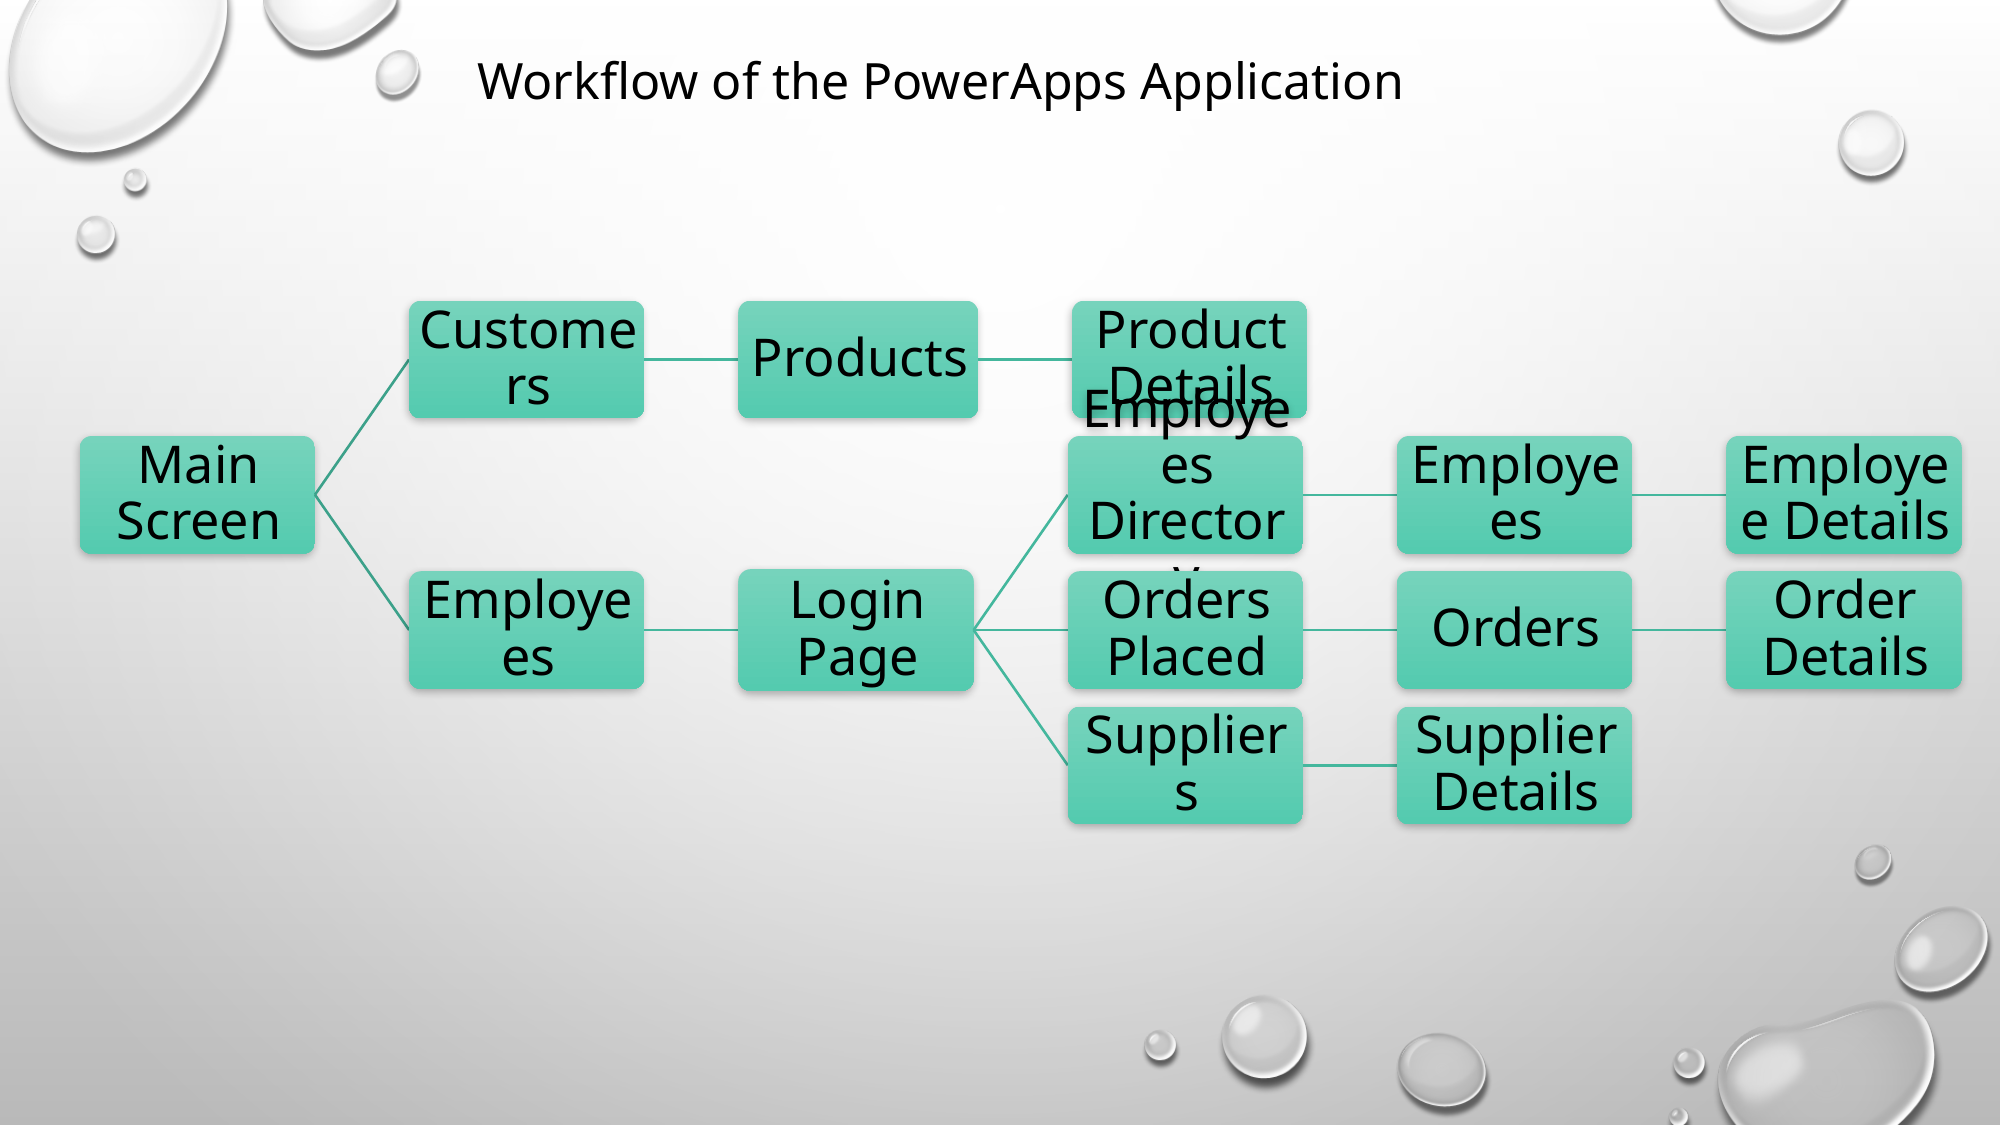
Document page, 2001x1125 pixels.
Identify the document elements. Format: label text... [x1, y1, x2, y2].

picture [0, 0, 2000, 1125]
text_box Workflow of the PowerApps Application [462, 42, 1420, 115]
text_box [79, 117, 1962, 1008]
